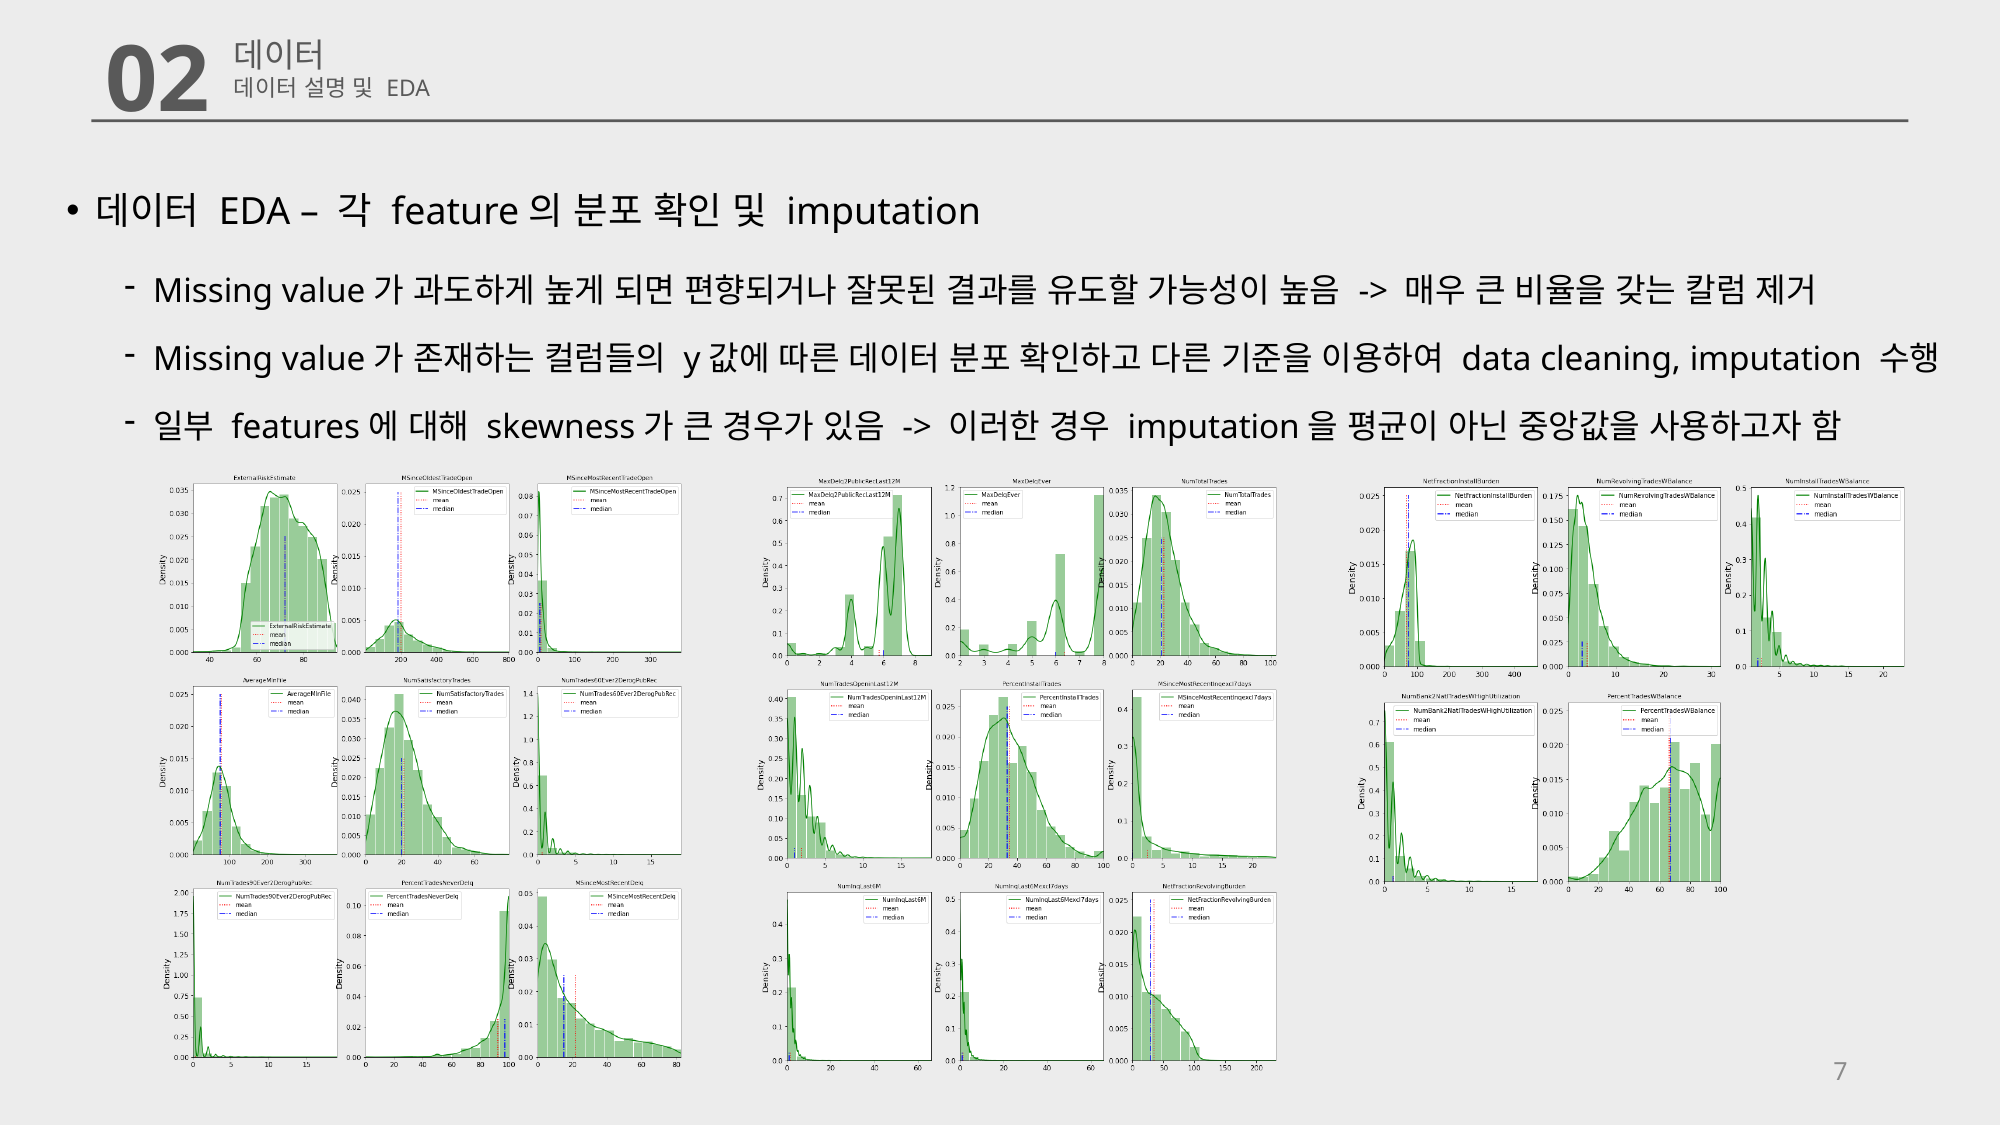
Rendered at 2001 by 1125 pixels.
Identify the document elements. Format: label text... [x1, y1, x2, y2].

picture [748, 471, 1281, 1076]
slide_number 7 [1412, 1042, 1863, 1103]
picture [1343, 471, 1909, 896]
picture [154, 471, 686, 1076]
text_box [744, 118, 1909, 123]
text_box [90, 12, 744, 139]
text_box Missing value가 과도하게 높게 되면 편향되거나 잘못된 결과를 유도할 가능성이 높음 -> 매우 큰 비율을 갖는 칼럼 제거 Missing value가 존재하는 컬럼들의 y값에 따른 데이터 분포 확인하고 다른 기준을 이용하여 data cleaning, imputation 수행 일부 features에 대해 skewness가 큰 경우가 있음 -> 이러한 경우 imputation을 평균이 아닌 중앙값을 사용하고자 함 [109, 233, 1959, 453]
text_box 데이터 EDA – 각 feature의 분포 확인 및 imputation [51, 179, 996, 239]
